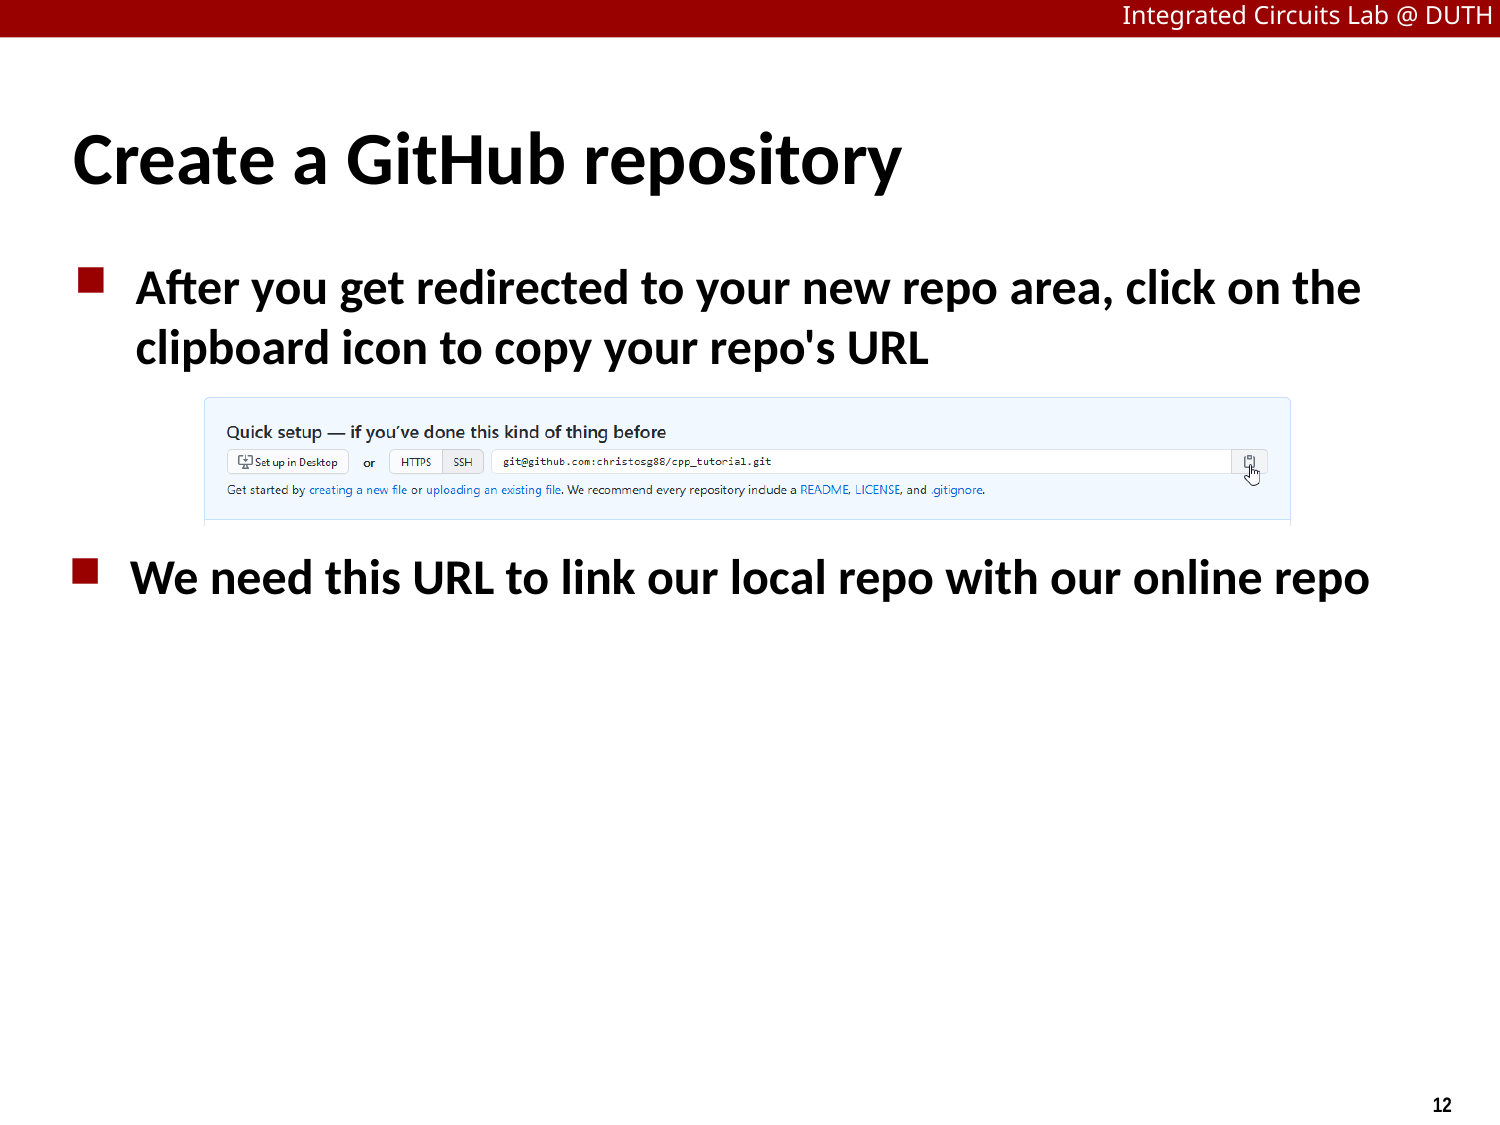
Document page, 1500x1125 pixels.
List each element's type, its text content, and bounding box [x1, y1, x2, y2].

picture [194, 392, 1302, 527]
list After you get redirected to your new repo area, click on the clipboard icon to copy your repo's URL [64, 246, 1438, 451]
title Create a GitHub repository [58, 71, 1438, 238]
text_box We need this URL to link our local repo with our online repo [58, 537, 1431, 625]
